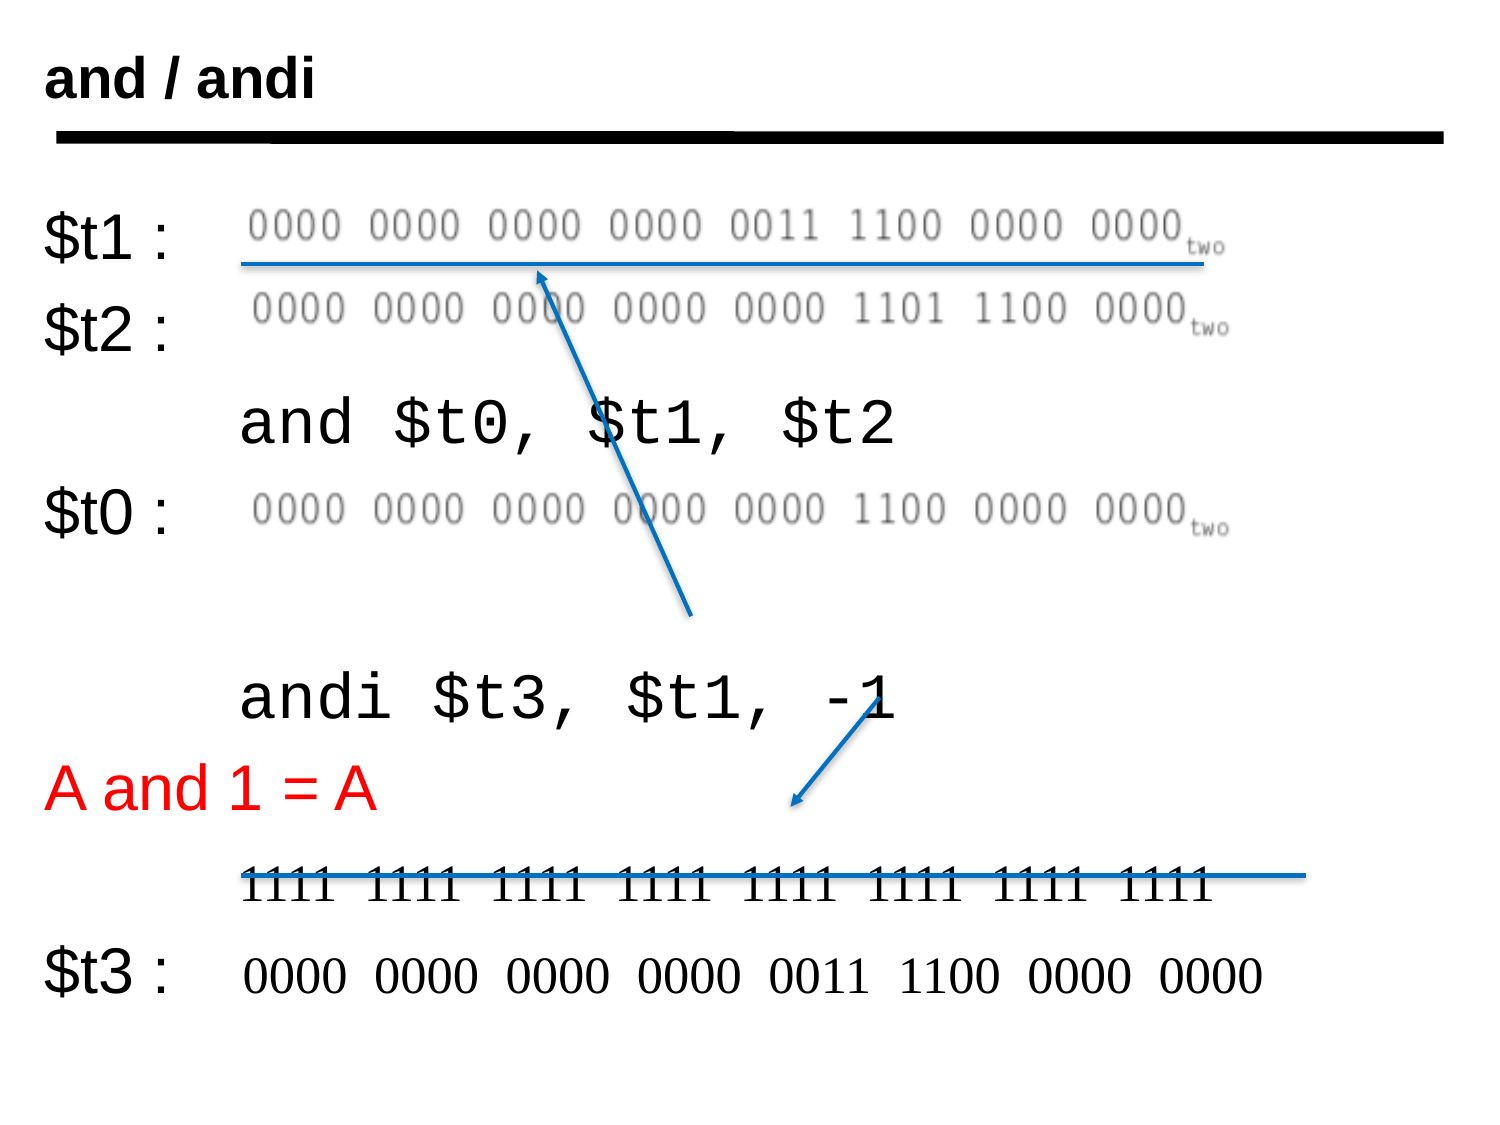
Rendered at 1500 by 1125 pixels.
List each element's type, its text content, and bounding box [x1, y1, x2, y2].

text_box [790, 696, 880, 807]
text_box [536, 270, 692, 617]
picture [692, 460, 1260, 551]
title and / andi [36, 24, 1288, 126]
picture [240, 180, 1260, 354]
list $t1 : $t2 : and $t0, $t1, $t2 $t0 : andi $t3, $t1, -1 A and 1 = A 1111 1111 1111 1111 1111 1111 1111 1111 $t3 : 0000 0000 0000 0000 0011 1100 0000 0000 [36, 186, 1413, 1016]
picture [240, 460, 536, 551]
